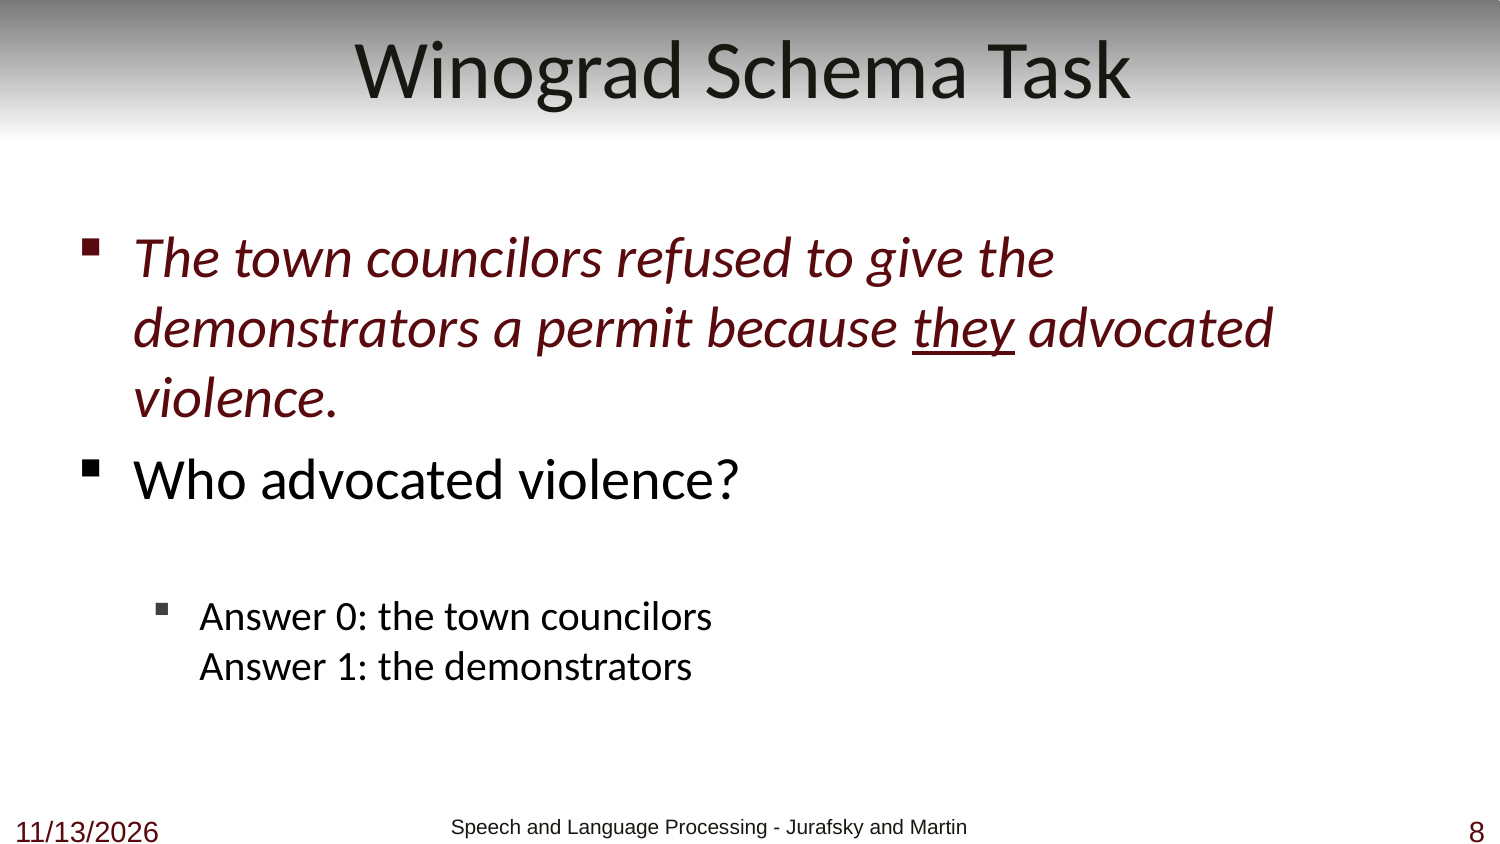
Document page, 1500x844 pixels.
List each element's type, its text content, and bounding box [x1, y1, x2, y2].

slide_number 8 [1424, 806, 1500, 844]
list The town councilors refused to give the demonstrators a permit because they advocated violence. Who advocated violence? Answer 0: the town councilors Answer 1: the demonstrators [62, 150, 1413, 797]
title Winograd Schema Task [12, 0, 1475, 132]
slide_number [0, 806, 199, 844]
footer Speech and Language Processing - Jurafsky and Martin [199, 806, 1424, 844]
